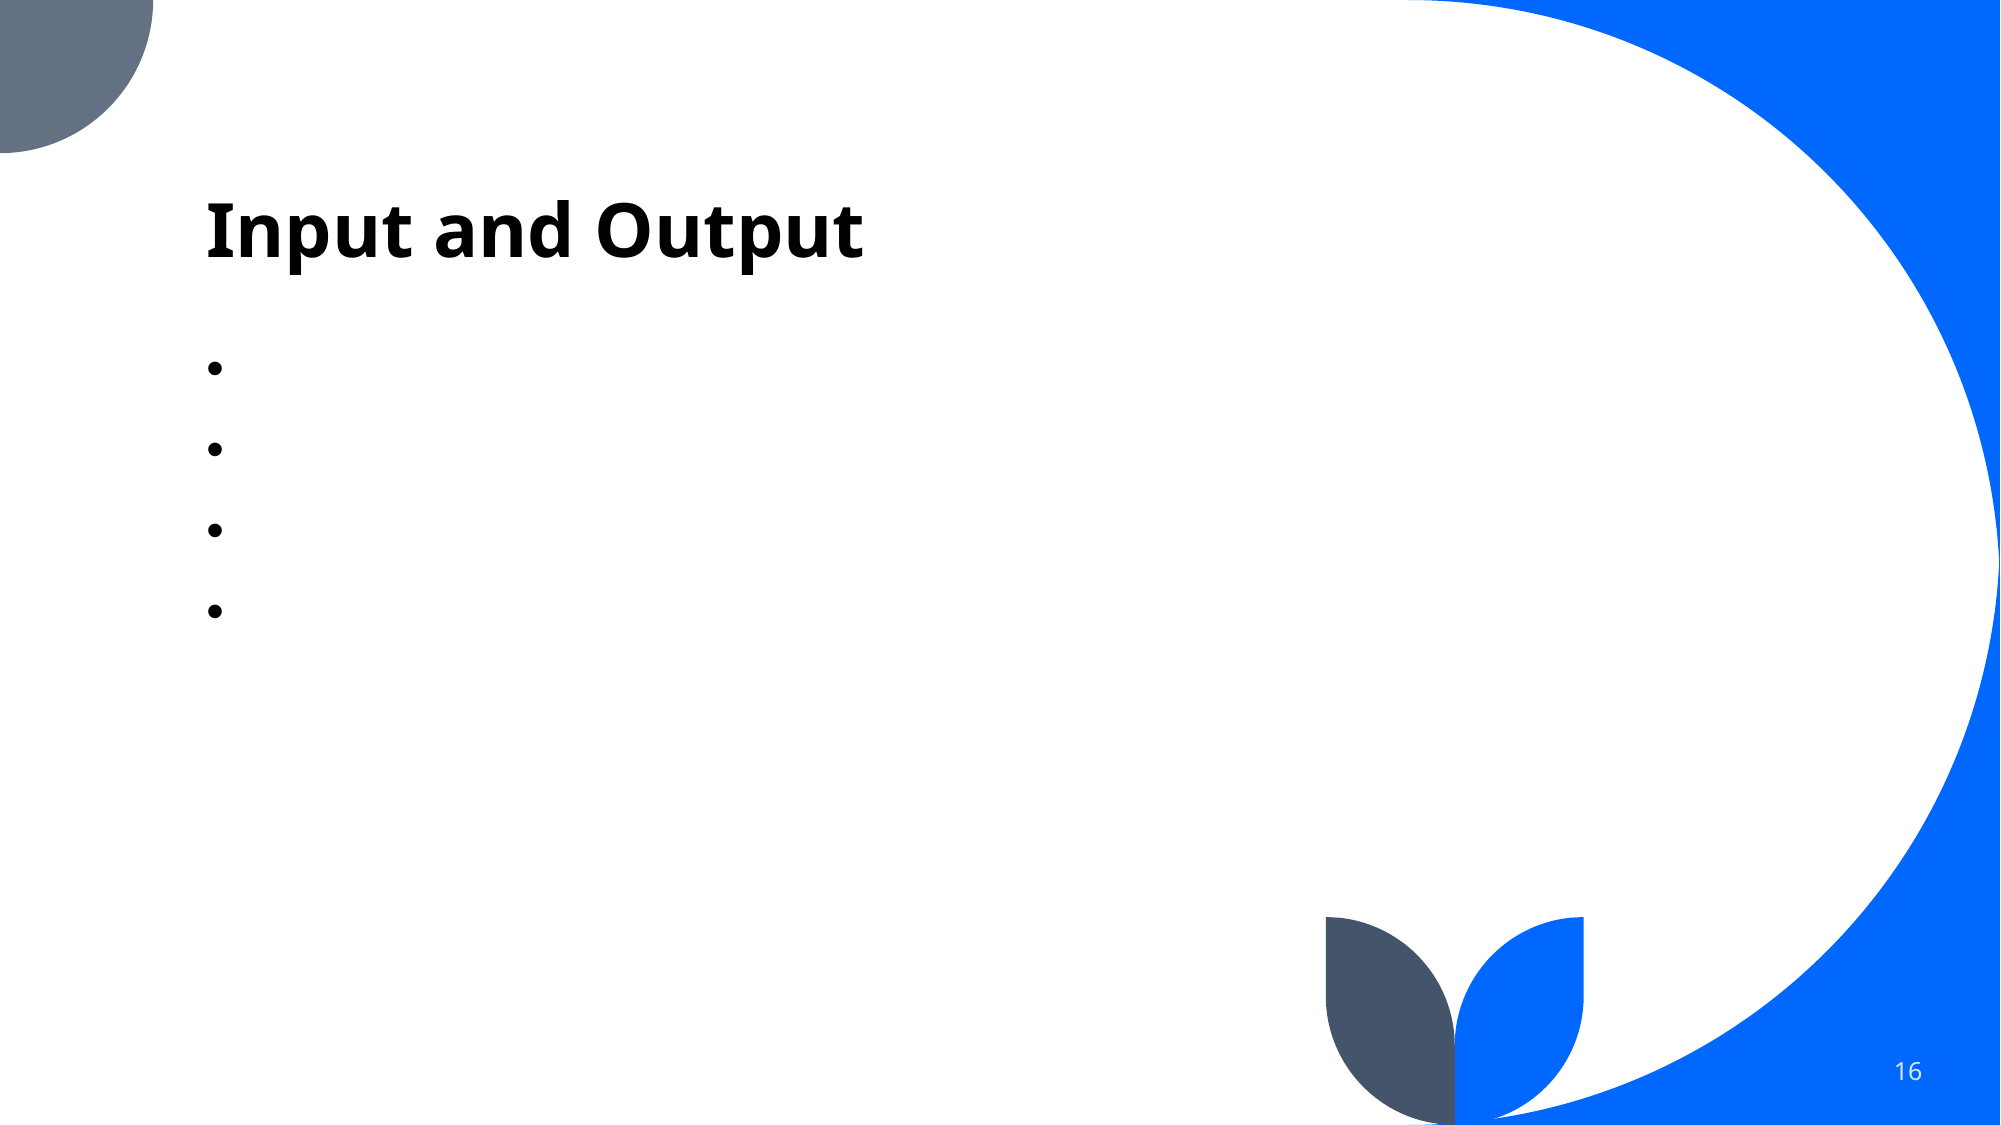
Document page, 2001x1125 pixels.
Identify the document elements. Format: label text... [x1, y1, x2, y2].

title Input and Output [191, 62, 1796, 280]
slide_number 16 [1665, 1042, 1938, 1103]
